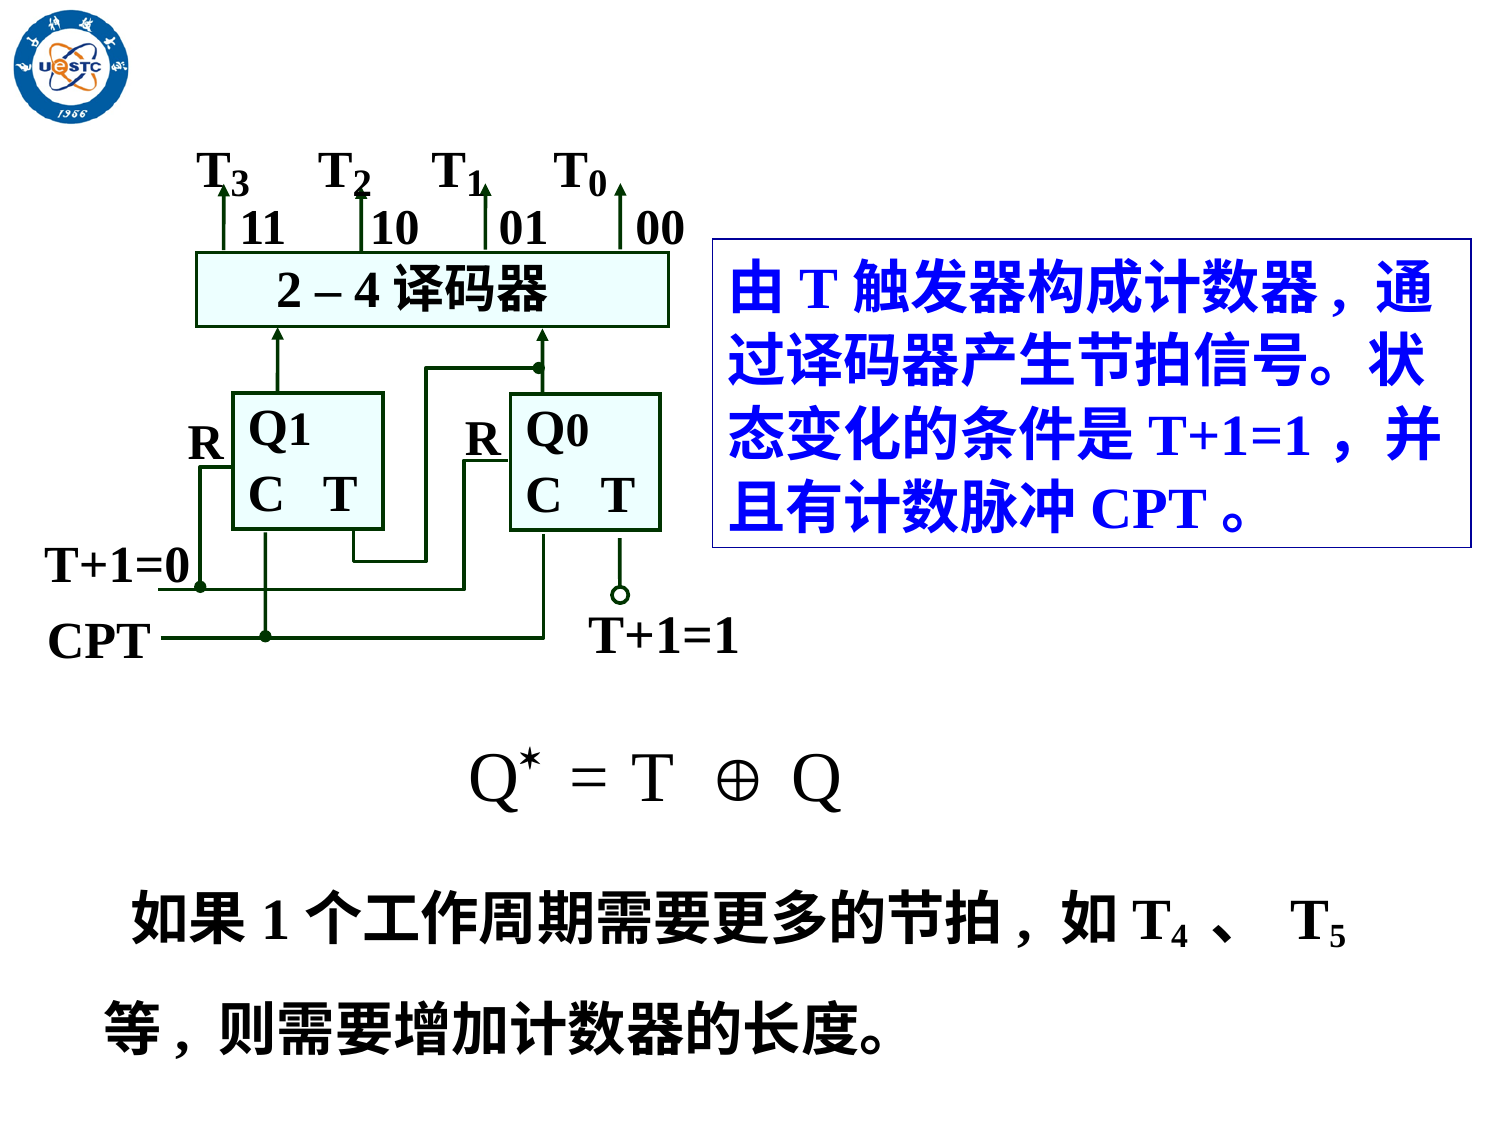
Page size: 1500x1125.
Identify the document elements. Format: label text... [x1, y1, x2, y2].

text_box 如果1个工作周期需要更多的节拍, 如T4 、 T5等, 则需要增加计数器的长度。 [88, 835, 1396, 1069]
text_box 由T触发器构成计数器, 通过译码器产生节拍信号。状态变化的条件是T+1=1，并且有计数脉冲CPT。 [762, 239, 1471, 548]
picture [6, 8, 136, 113]
picture [457, 723, 857, 835]
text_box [0, 113, 758, 678]
